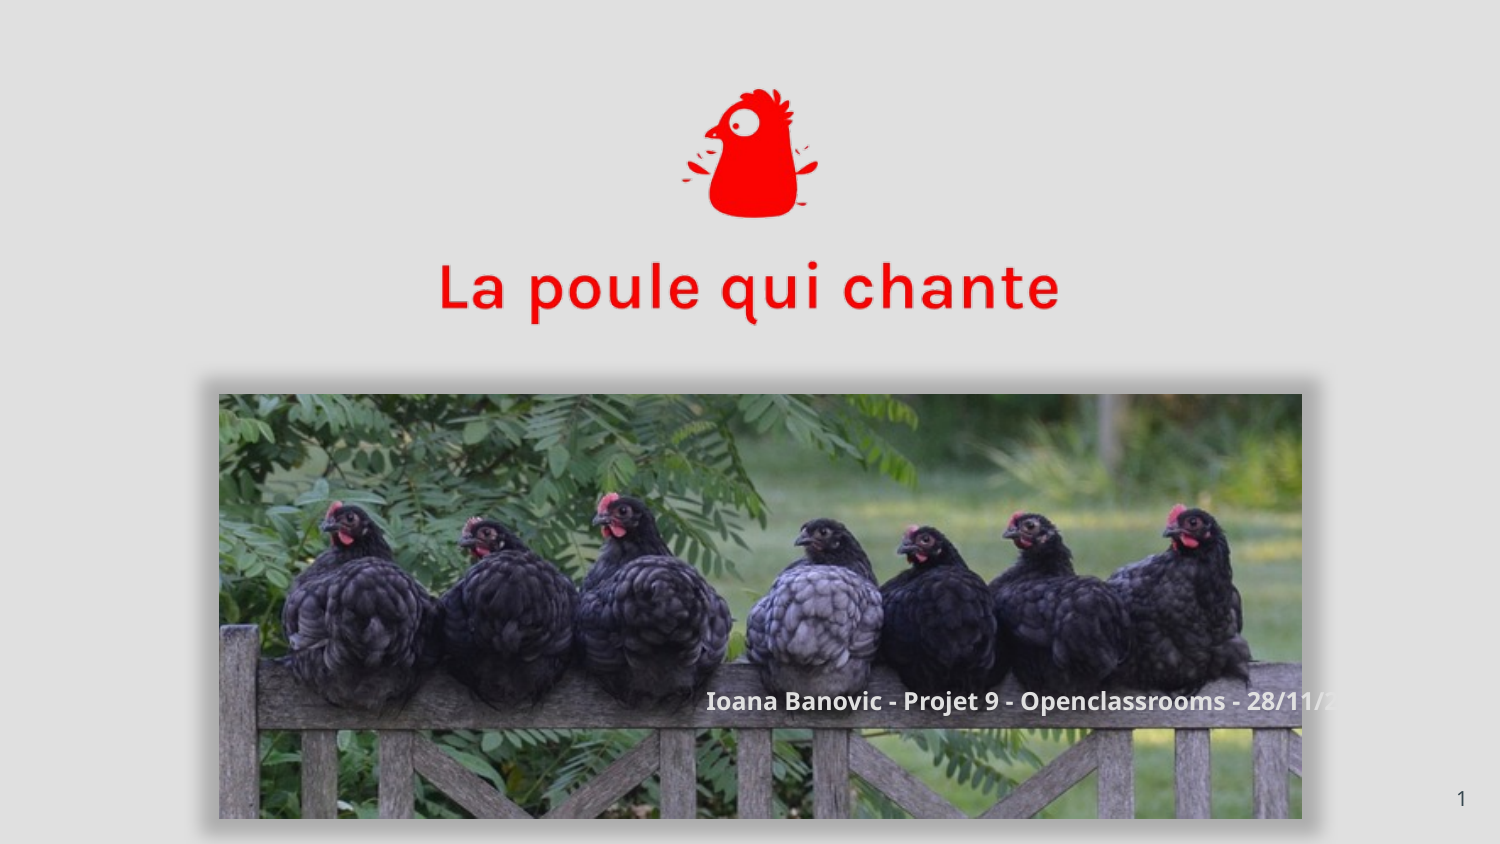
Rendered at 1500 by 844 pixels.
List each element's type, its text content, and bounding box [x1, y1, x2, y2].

slide_number 1 [1392, 767, 1483, 833]
text_box Ioana Banovic - Projet 9 - Openclassrooms - 28/11/2023 [691, 670, 1430, 844]
picture [219, 25, 1302, 819]
